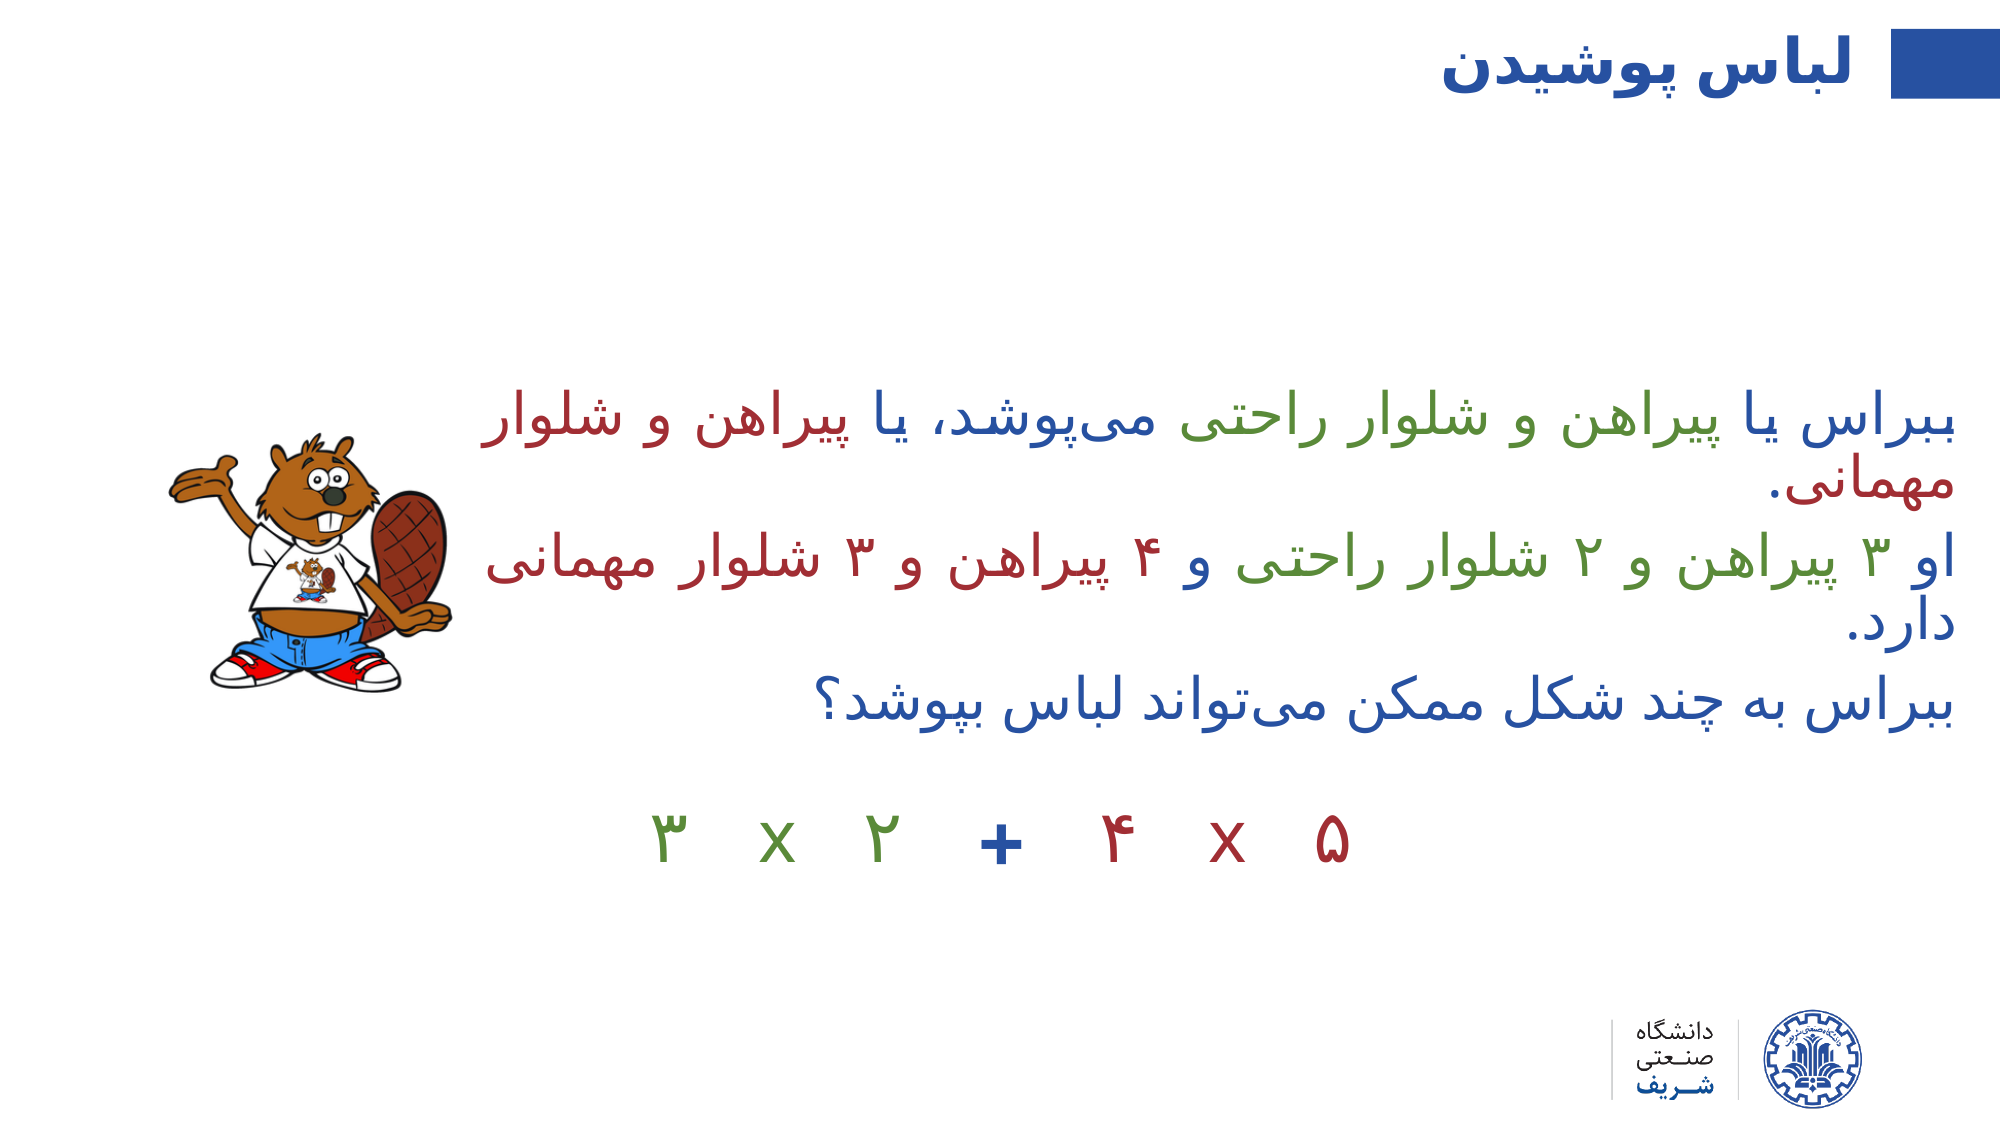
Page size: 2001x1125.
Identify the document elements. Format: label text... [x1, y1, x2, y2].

list ببراس یا پیراهن و شلوار راحتی می‌پوشد، یا پیراهن و شلوار مهمانی. او ۳ پیراهن و ۲ شلوار راحتی و ۴ پیراهن و ۳ شلوار مهمانی دارد. ببراس به چند شکل ممکن می‌تواند لباس بپوشد؟ [470, 375, 1966, 750]
text_box x [1200, 791, 1255, 886]
picture [164, 430, 460, 695]
text_box ۲ [855, 791, 910, 886]
text_box + [969, 791, 1034, 899]
text_box ۴ [1091, 791, 1147, 886]
list لباس پوشیدن [136, 6, 1863, 121]
text_box ۳ [641, 791, 697, 886]
text_box ۵ [1305, 791, 1360, 886]
text_box x [750, 791, 805, 886]
picture [1609, 1009, 1863, 1109]
